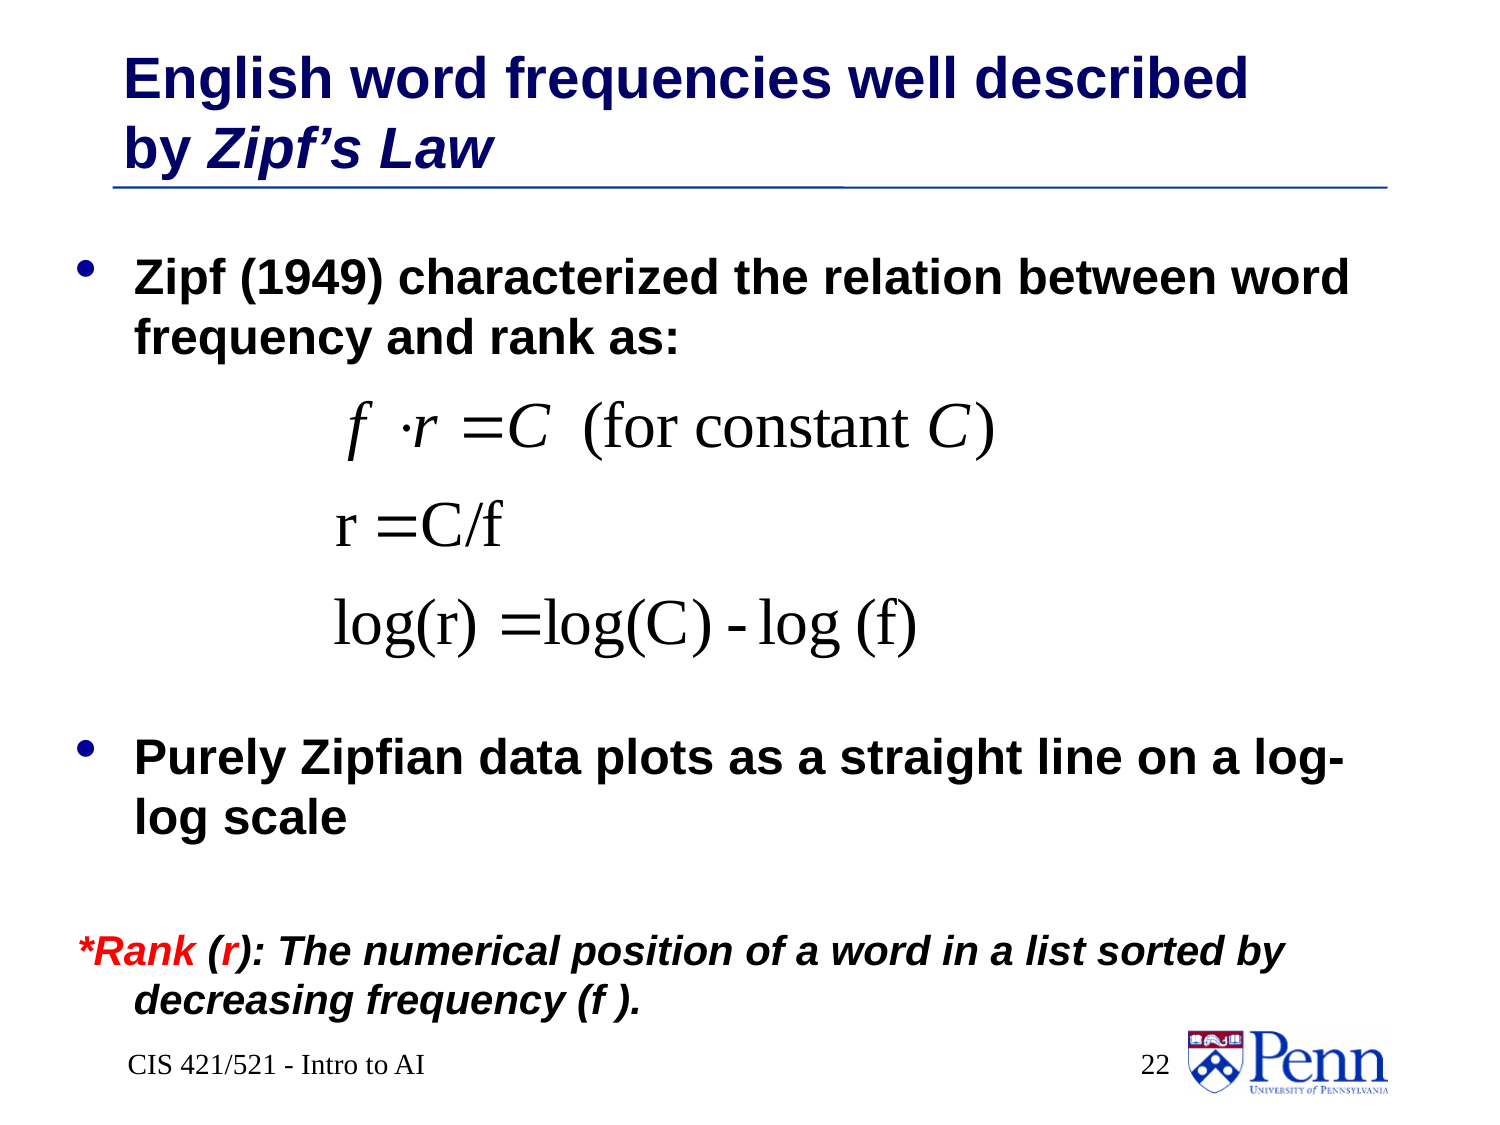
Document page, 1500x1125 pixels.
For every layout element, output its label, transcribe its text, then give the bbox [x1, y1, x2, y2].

list Zipf (1949) characterized the relation between word frequency and rank as: Purely Zipfian data plots as a straight line on a log-log scale *Rank (r): The numerical position of a word in a list sorted by decreasing frequency (f ). [62, 237, 1388, 898]
title English word frequencies well described by Zipf’s Law [108, 54, 1447, 167]
slide_number CIS 421/521 - Intro to AI [112, 1024, 501, 1101]
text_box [324, 387, 1010, 673]
slide_number 22 [1074, 1024, 1388, 1101]
